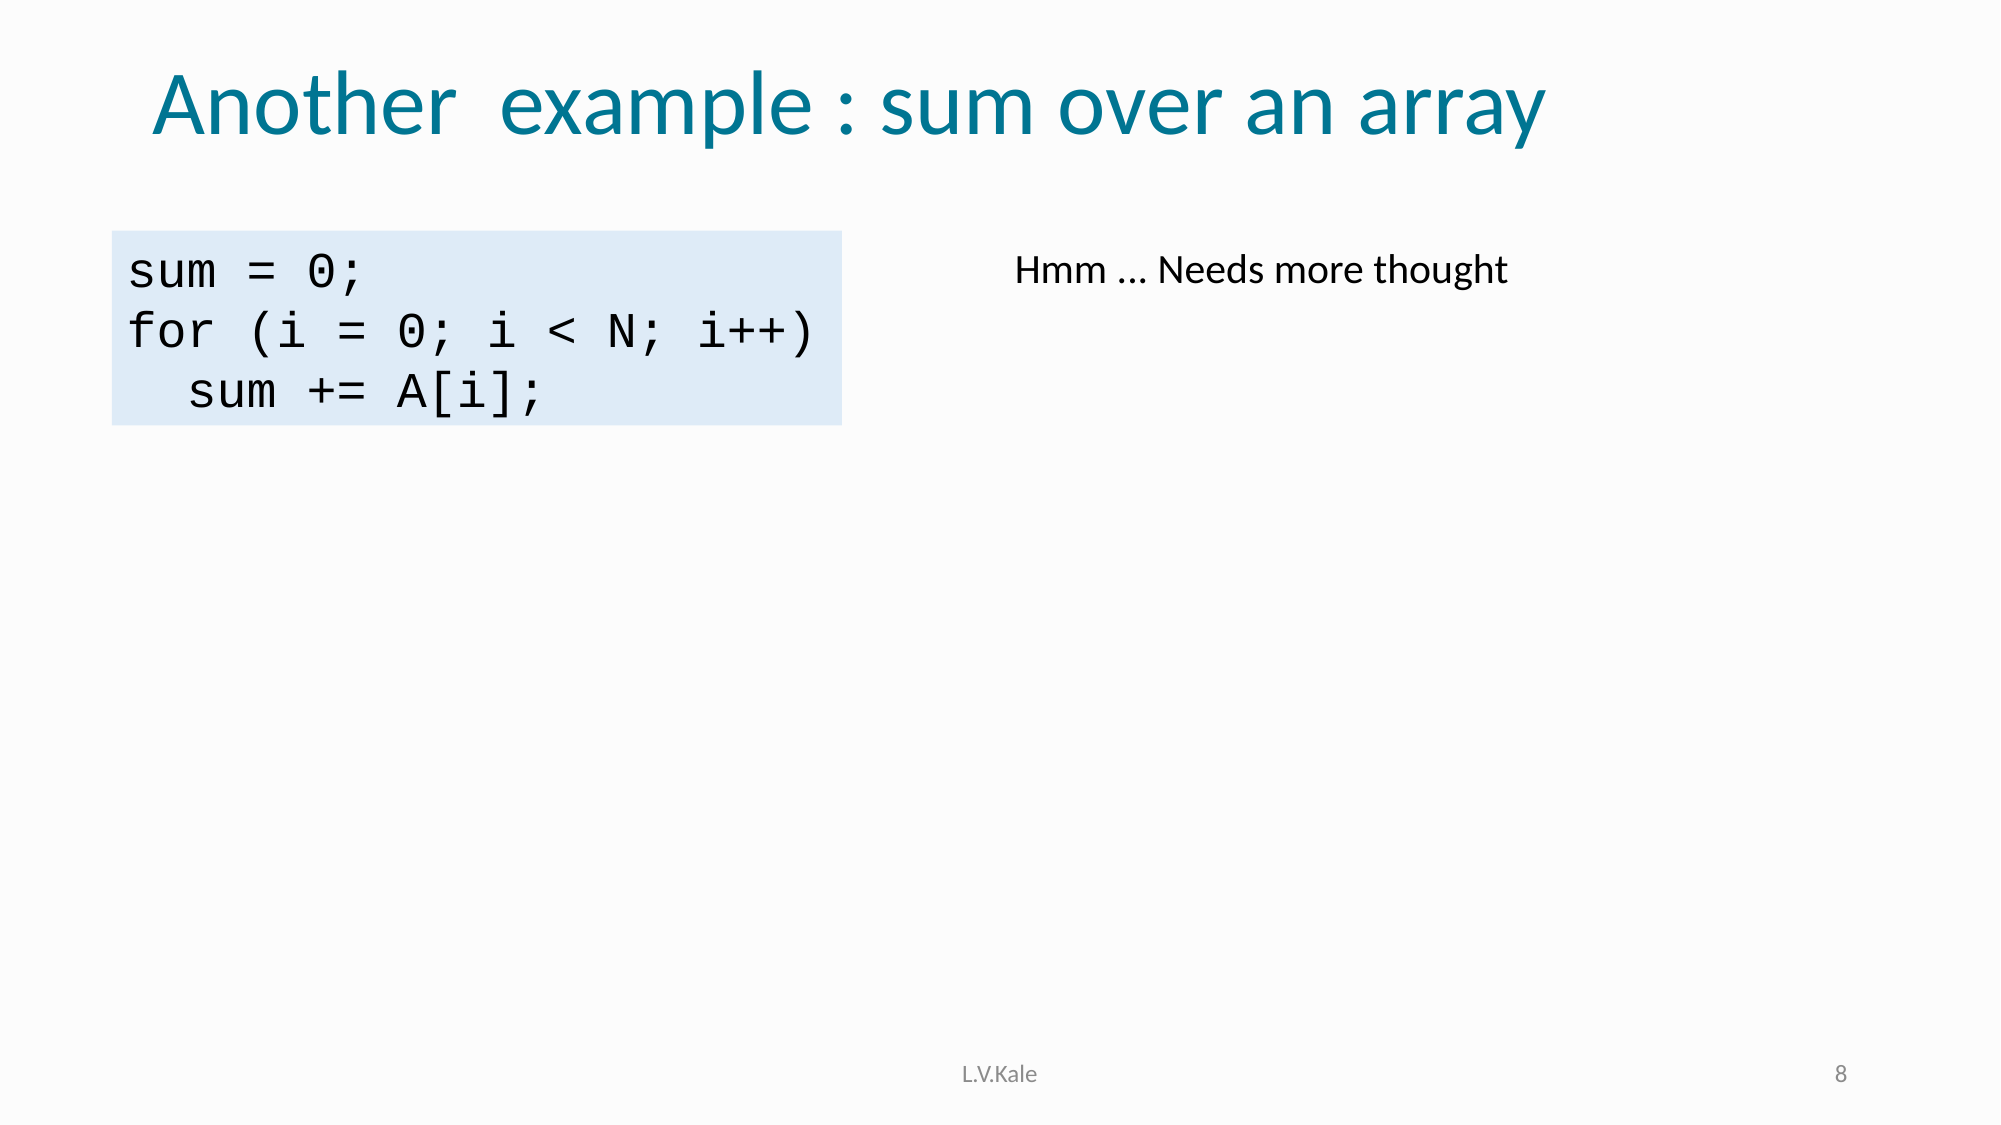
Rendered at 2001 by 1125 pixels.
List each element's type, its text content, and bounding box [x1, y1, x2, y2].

text_box sum = 0; for (i = 0; i < N; i++) sum += A[i]; [111, 230, 842, 426]
text_box Hmm ... Needs more thought [999, 234, 1595, 299]
title Another example : sum over an array [137, 41, 1863, 168]
footer L.V.Kale [662, 1042, 1338, 1103]
slide_number 8 [1412, 1042, 1863, 1103]
